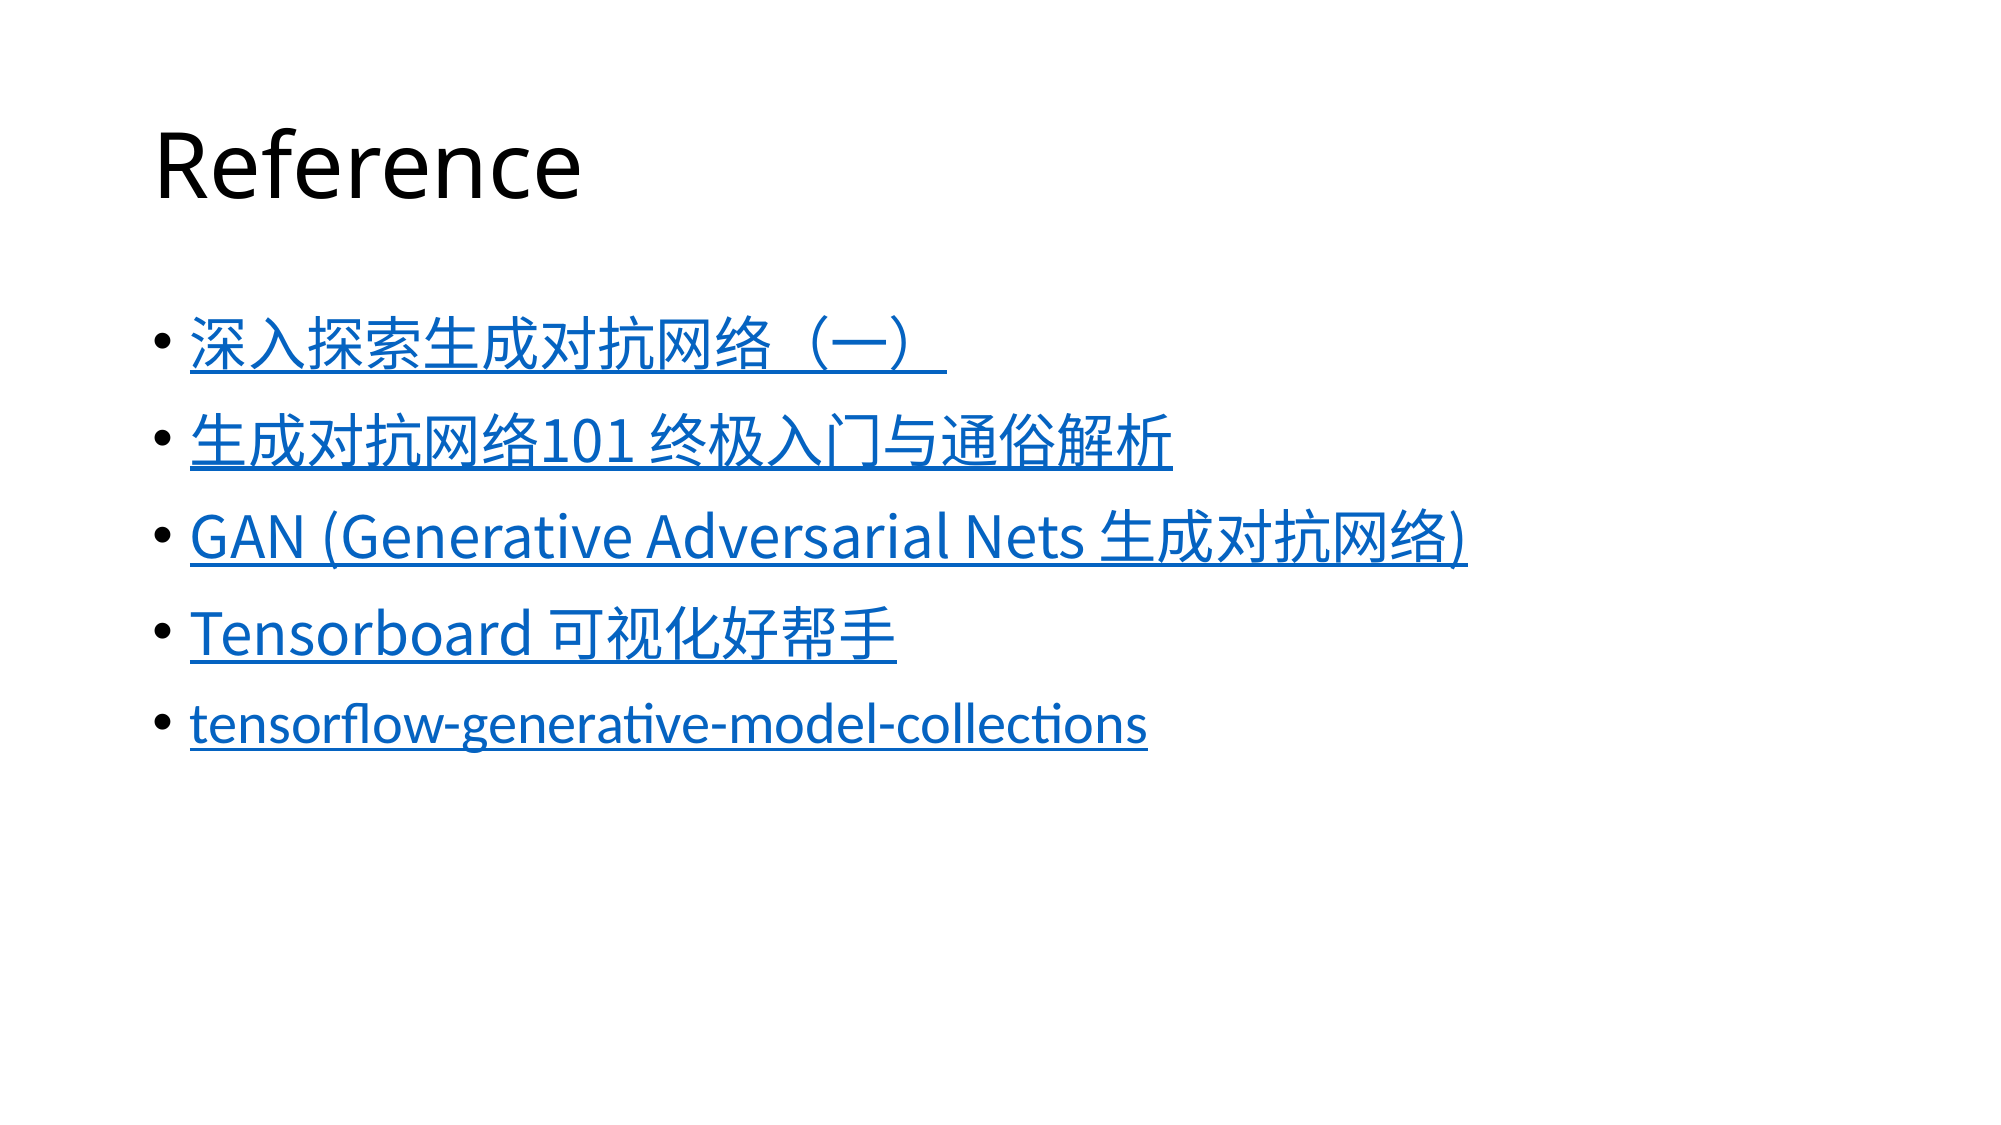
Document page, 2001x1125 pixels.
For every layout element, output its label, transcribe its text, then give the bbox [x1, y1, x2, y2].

title Reference [137, 59, 1863, 278]
list 深入探索生成对抗网络（一） 生成对抗网络101 终极入门与通俗解析 GAN (Generative Adversarial Nets 生成对抗网络) Tensorboard 可视化好帮手 tensorflow-generative-model-collections [137, 299, 1863, 1014]
